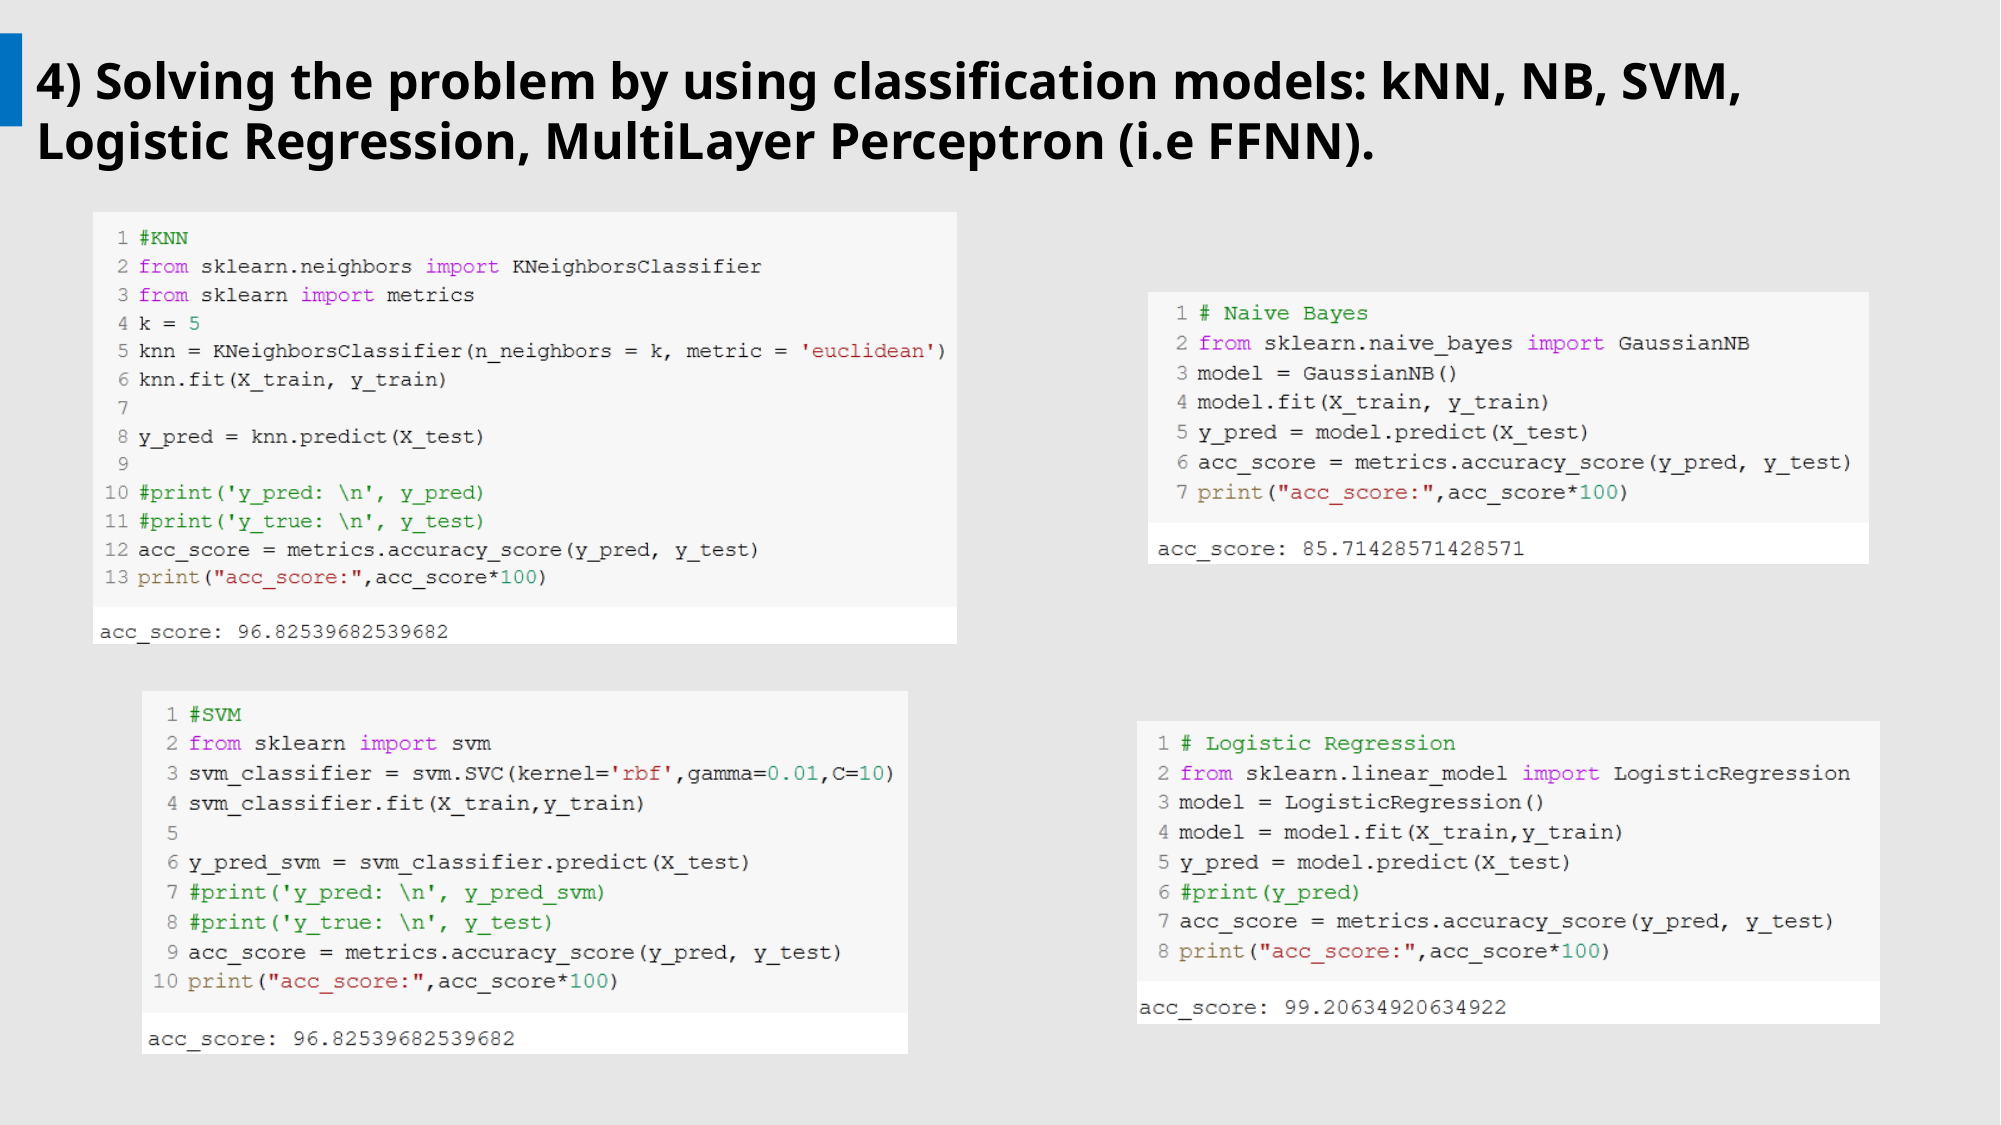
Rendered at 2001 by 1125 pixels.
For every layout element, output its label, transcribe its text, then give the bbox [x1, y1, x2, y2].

picture [93, 212, 957, 644]
picture [1137, 721, 1880, 1024]
text_box 4) Solving the problem by using classification models: kNN, NB, SVM, Logistic Regression, MultiLayer Perceptron (i.e FFNN). [22, 42, 1950, 177]
picture [1148, 292, 1869, 564]
picture [142, 691, 908, 1054]
text_box [0, 32, 23, 128]
